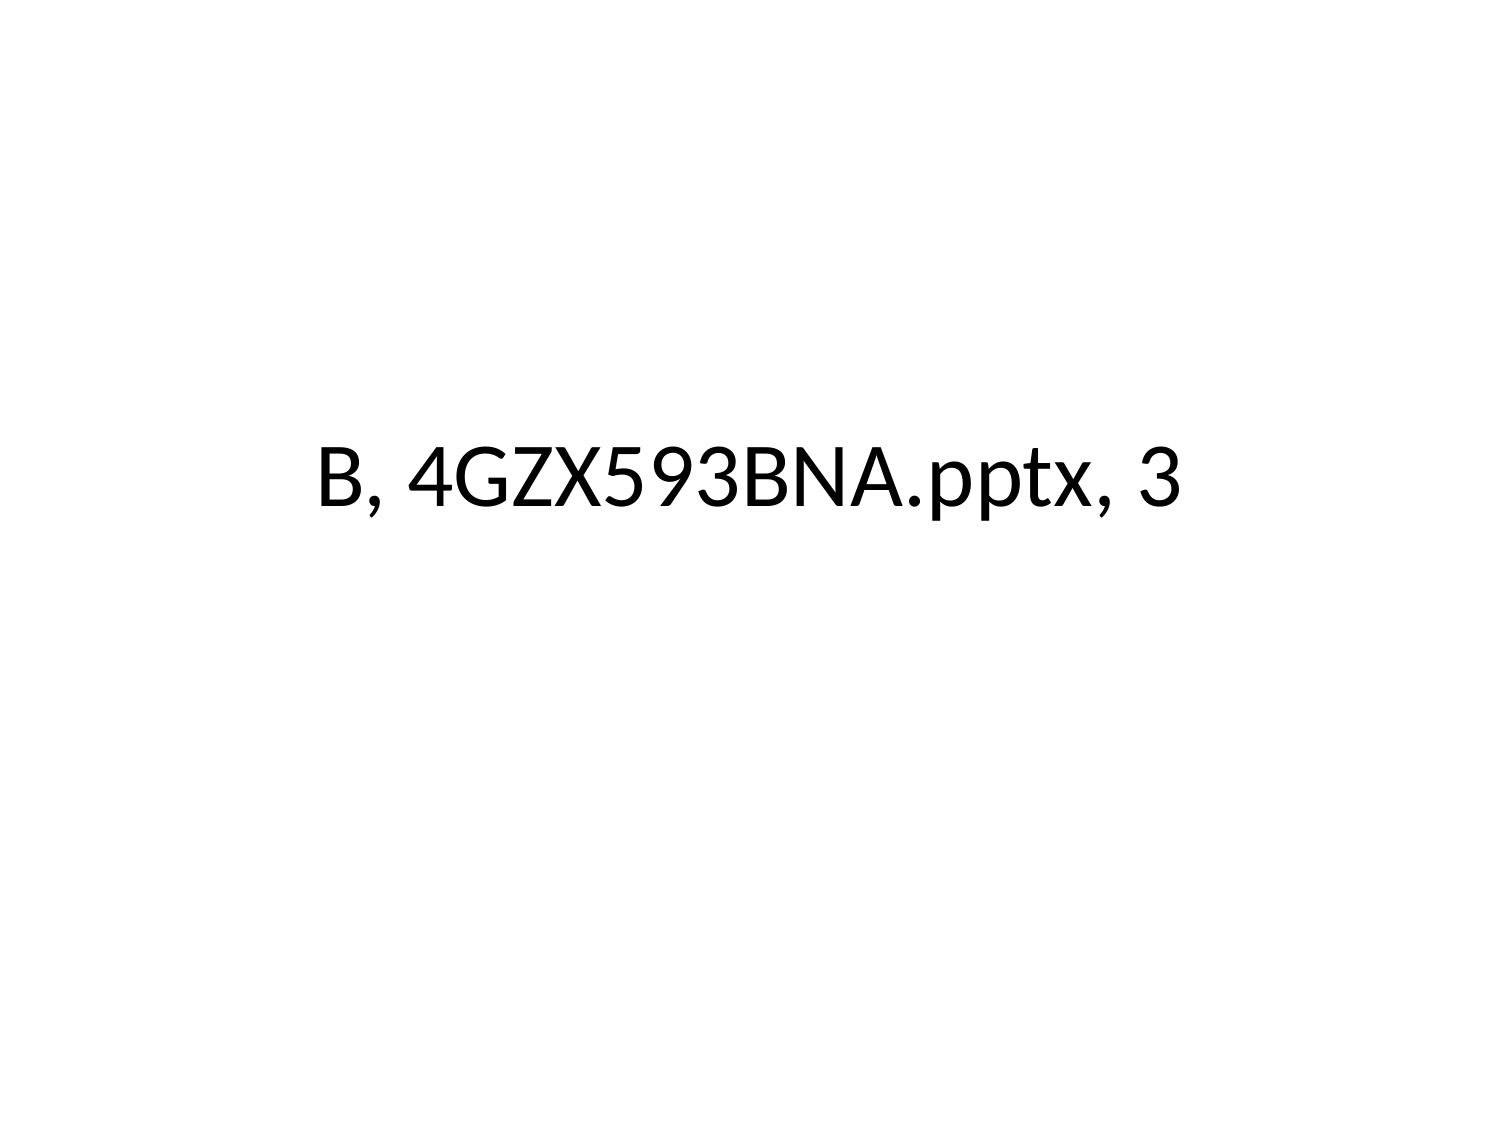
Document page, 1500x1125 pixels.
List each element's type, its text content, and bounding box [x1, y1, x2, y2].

title B, 4GZX593BNA.pptx, 3 [112, 349, 1388, 591]
